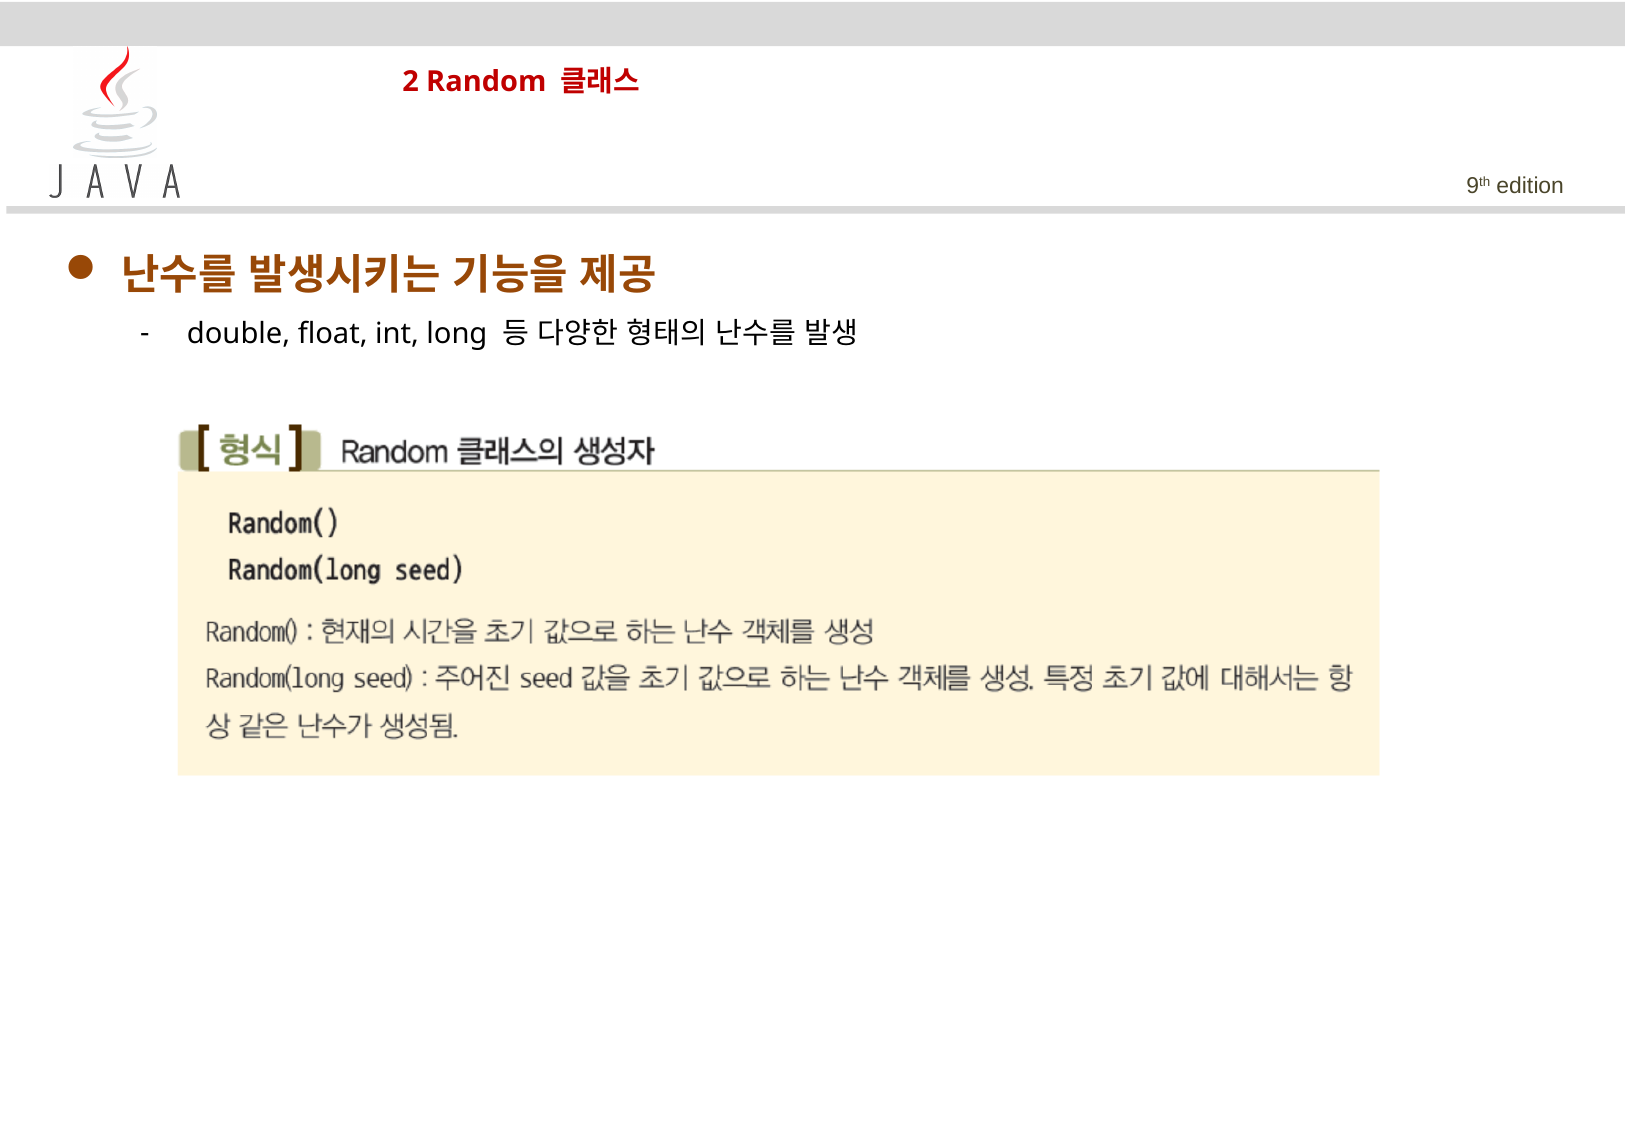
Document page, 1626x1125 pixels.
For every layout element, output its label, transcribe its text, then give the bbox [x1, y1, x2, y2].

picture [166, 412, 1393, 790]
title 2 Random 클래스 [387, 54, 1393, 105]
picture [49, 164, 180, 198]
list 난수를 발생시키는 기능을 제공 double, float, int, long 등 다양한 형태의 난수를 발생 [48, 223, 1539, 1064]
picture [73, 46, 157, 158]
